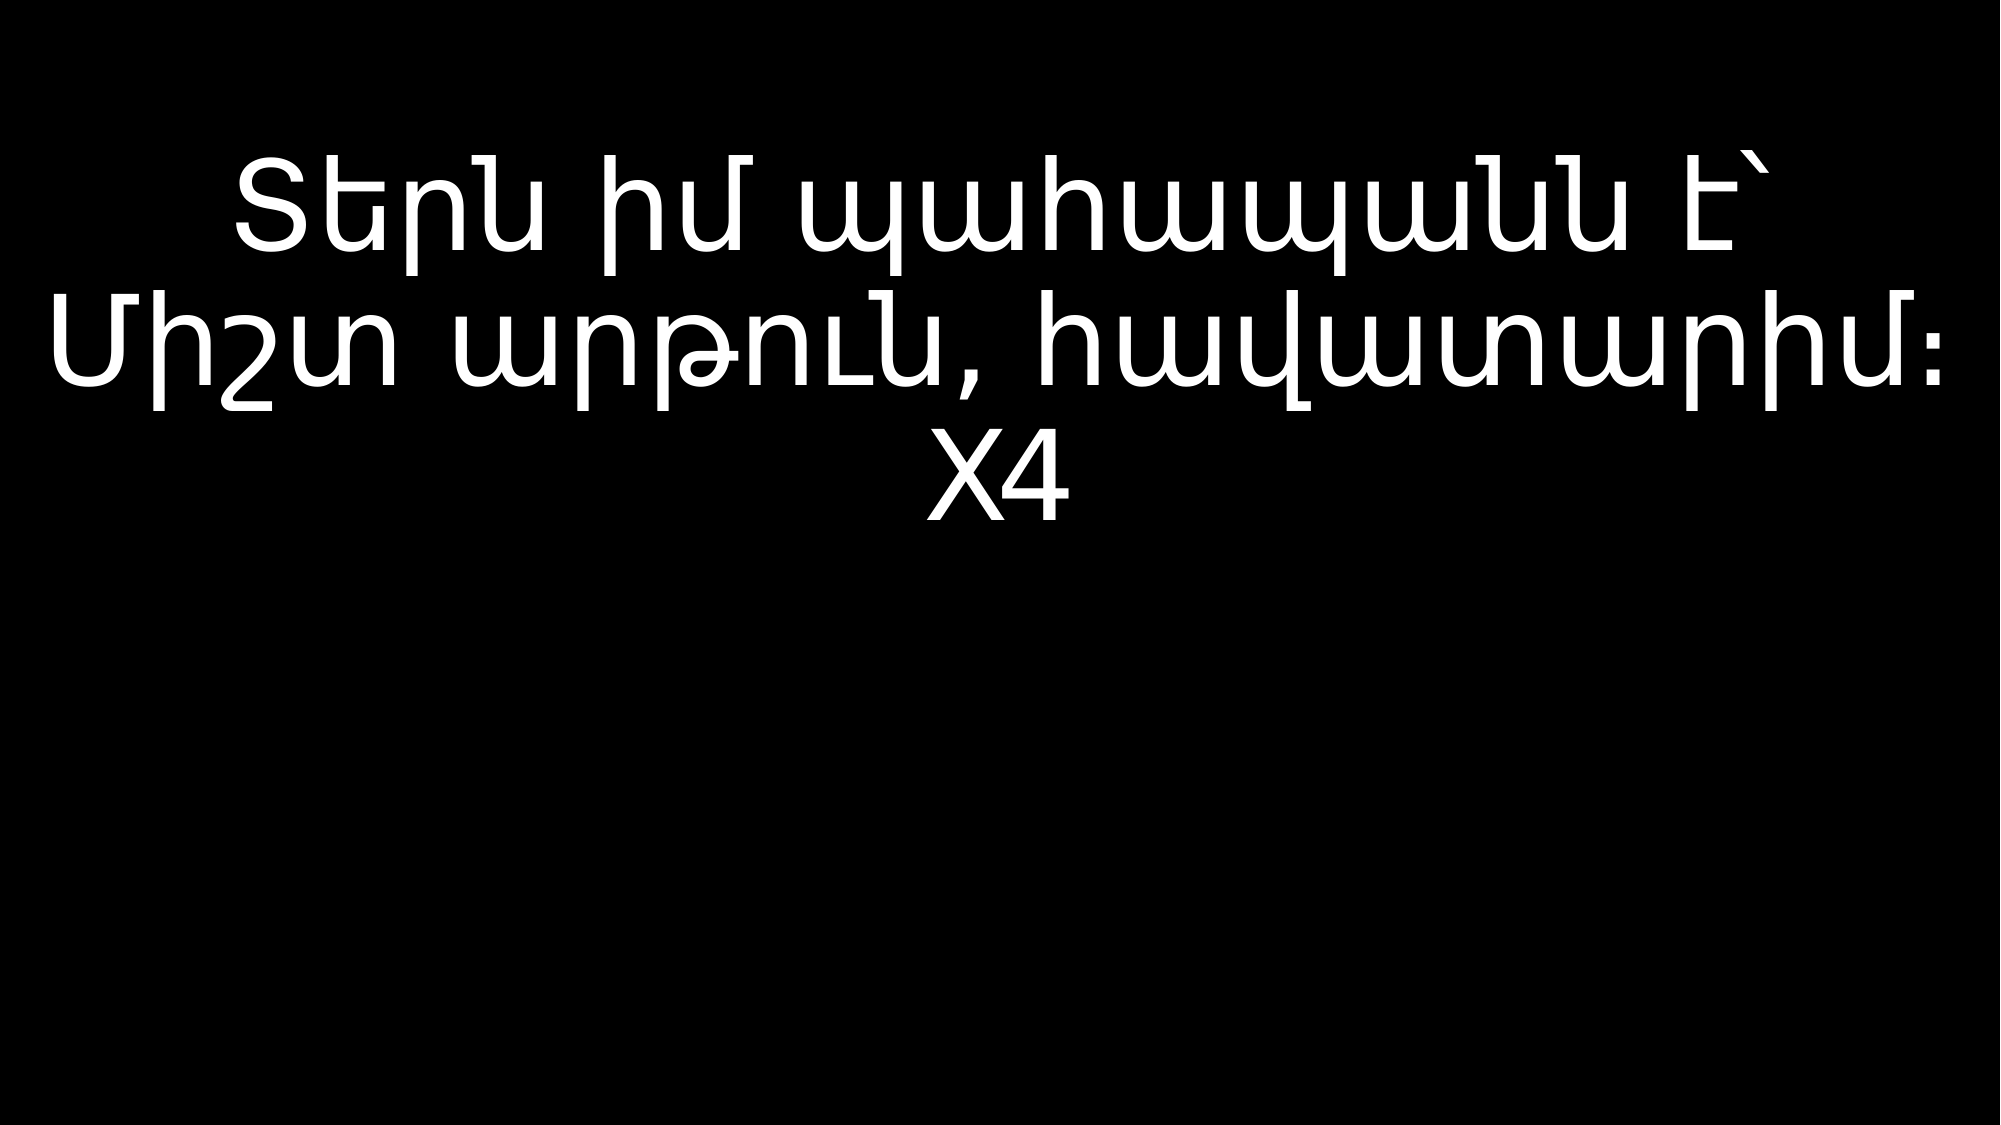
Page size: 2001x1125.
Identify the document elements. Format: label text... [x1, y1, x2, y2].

title Տերն իմ պահապանն է՝ Միշտ արթուն, հավատարիմ։ X4 [0, 0, 2000, 1125]
